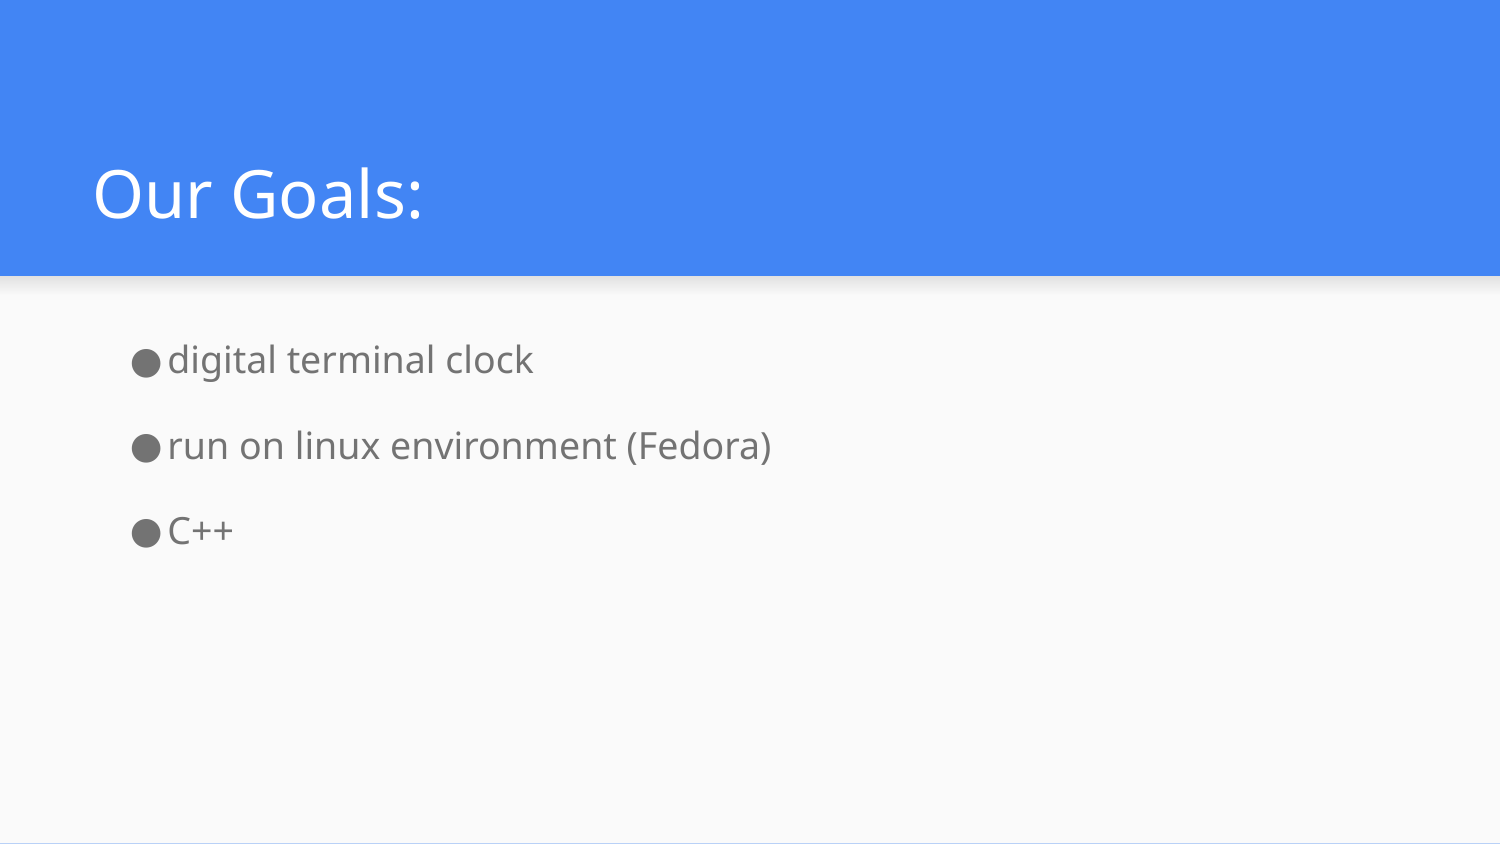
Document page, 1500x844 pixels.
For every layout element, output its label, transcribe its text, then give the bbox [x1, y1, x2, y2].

title Our Goals: [77, 121, 1427, 248]
list digital terminal clock run on linux environment (Fedora) C++ [77, 314, 1427, 760]
